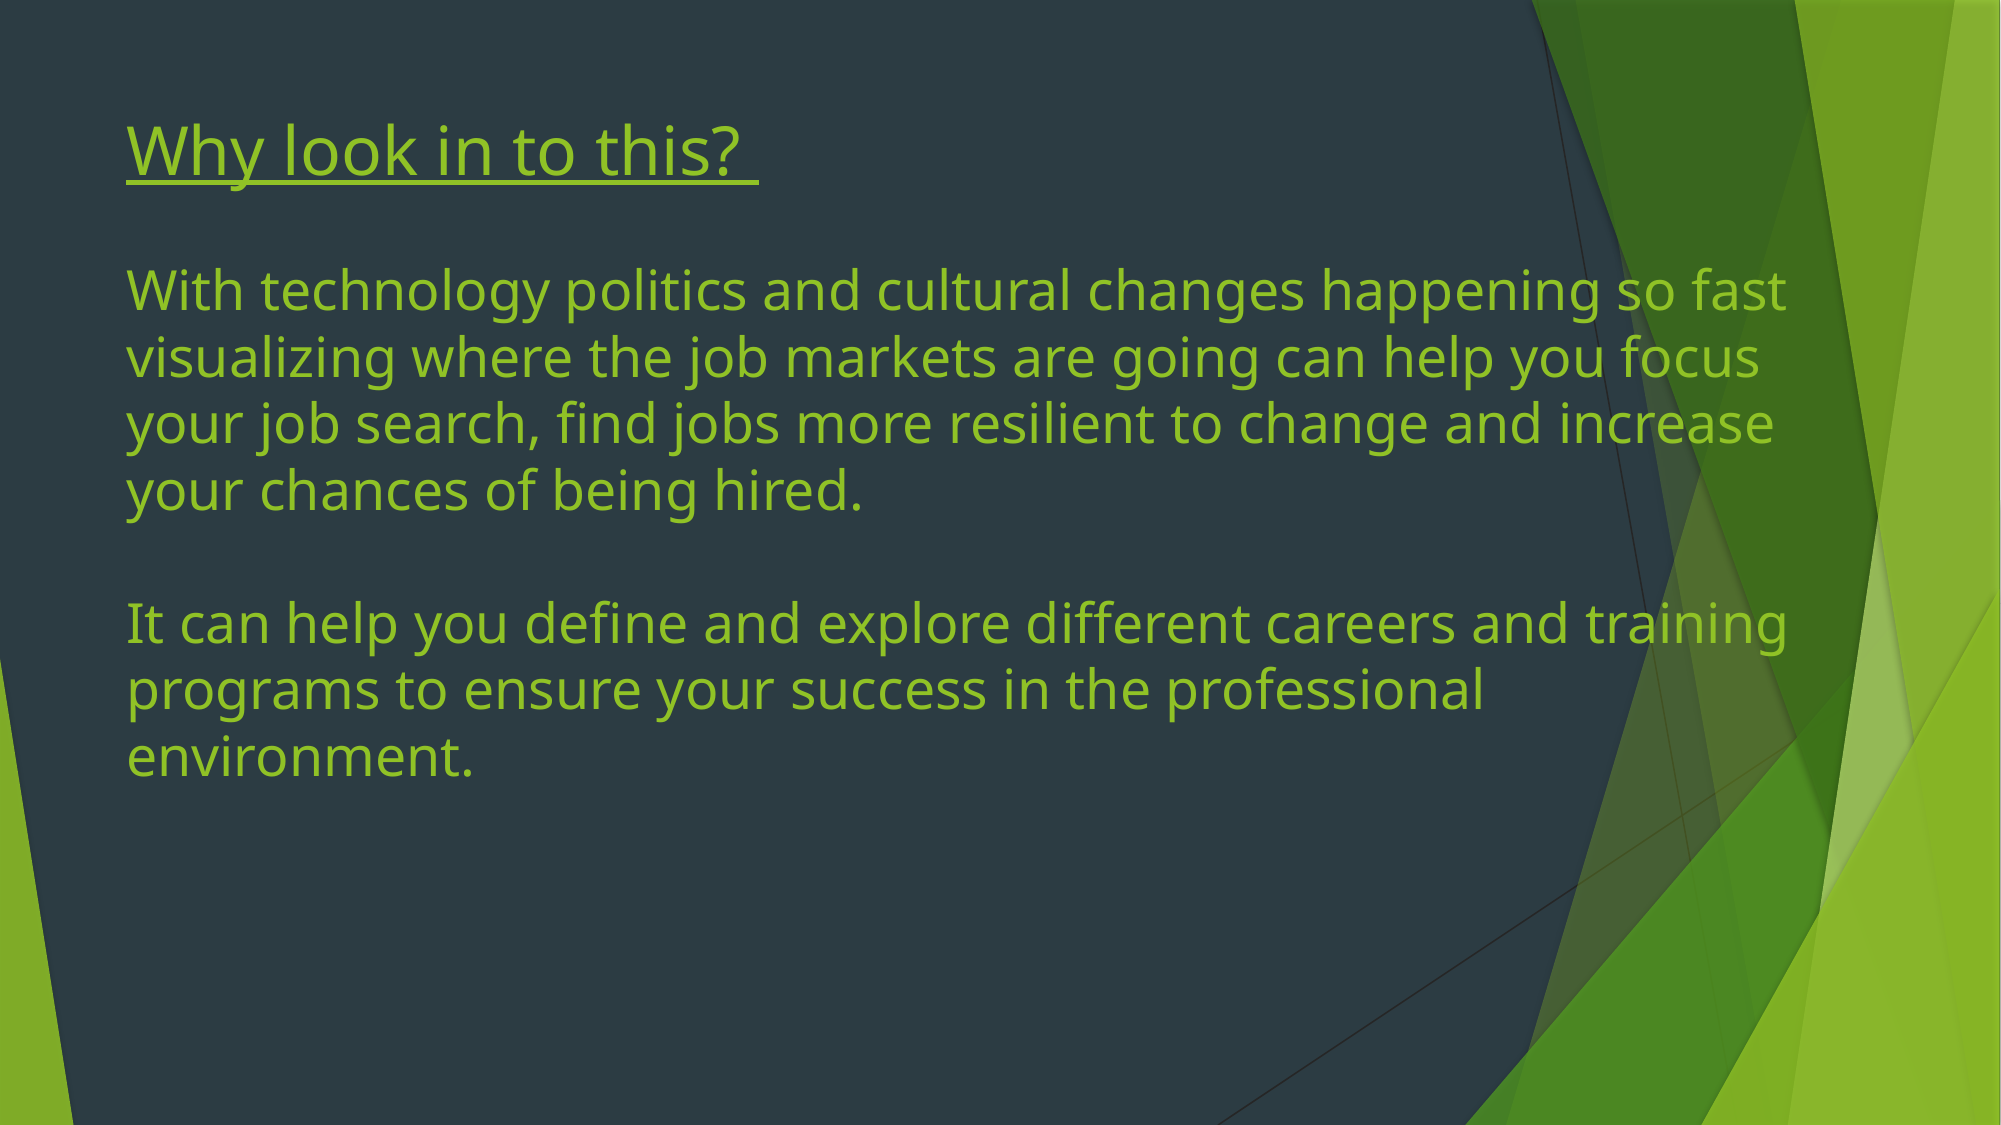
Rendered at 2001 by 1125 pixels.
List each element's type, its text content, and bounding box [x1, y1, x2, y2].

title Why look in to this? With technology politics and cultural changes happening so fast visualizing where the job markets are going can help you focus your job search, find jobs more resilient to change and increase your chances of being hired. It can help you define and explore different careers and training programs to ensure your success in the professional environment. [111, 99, 1818, 1125]
